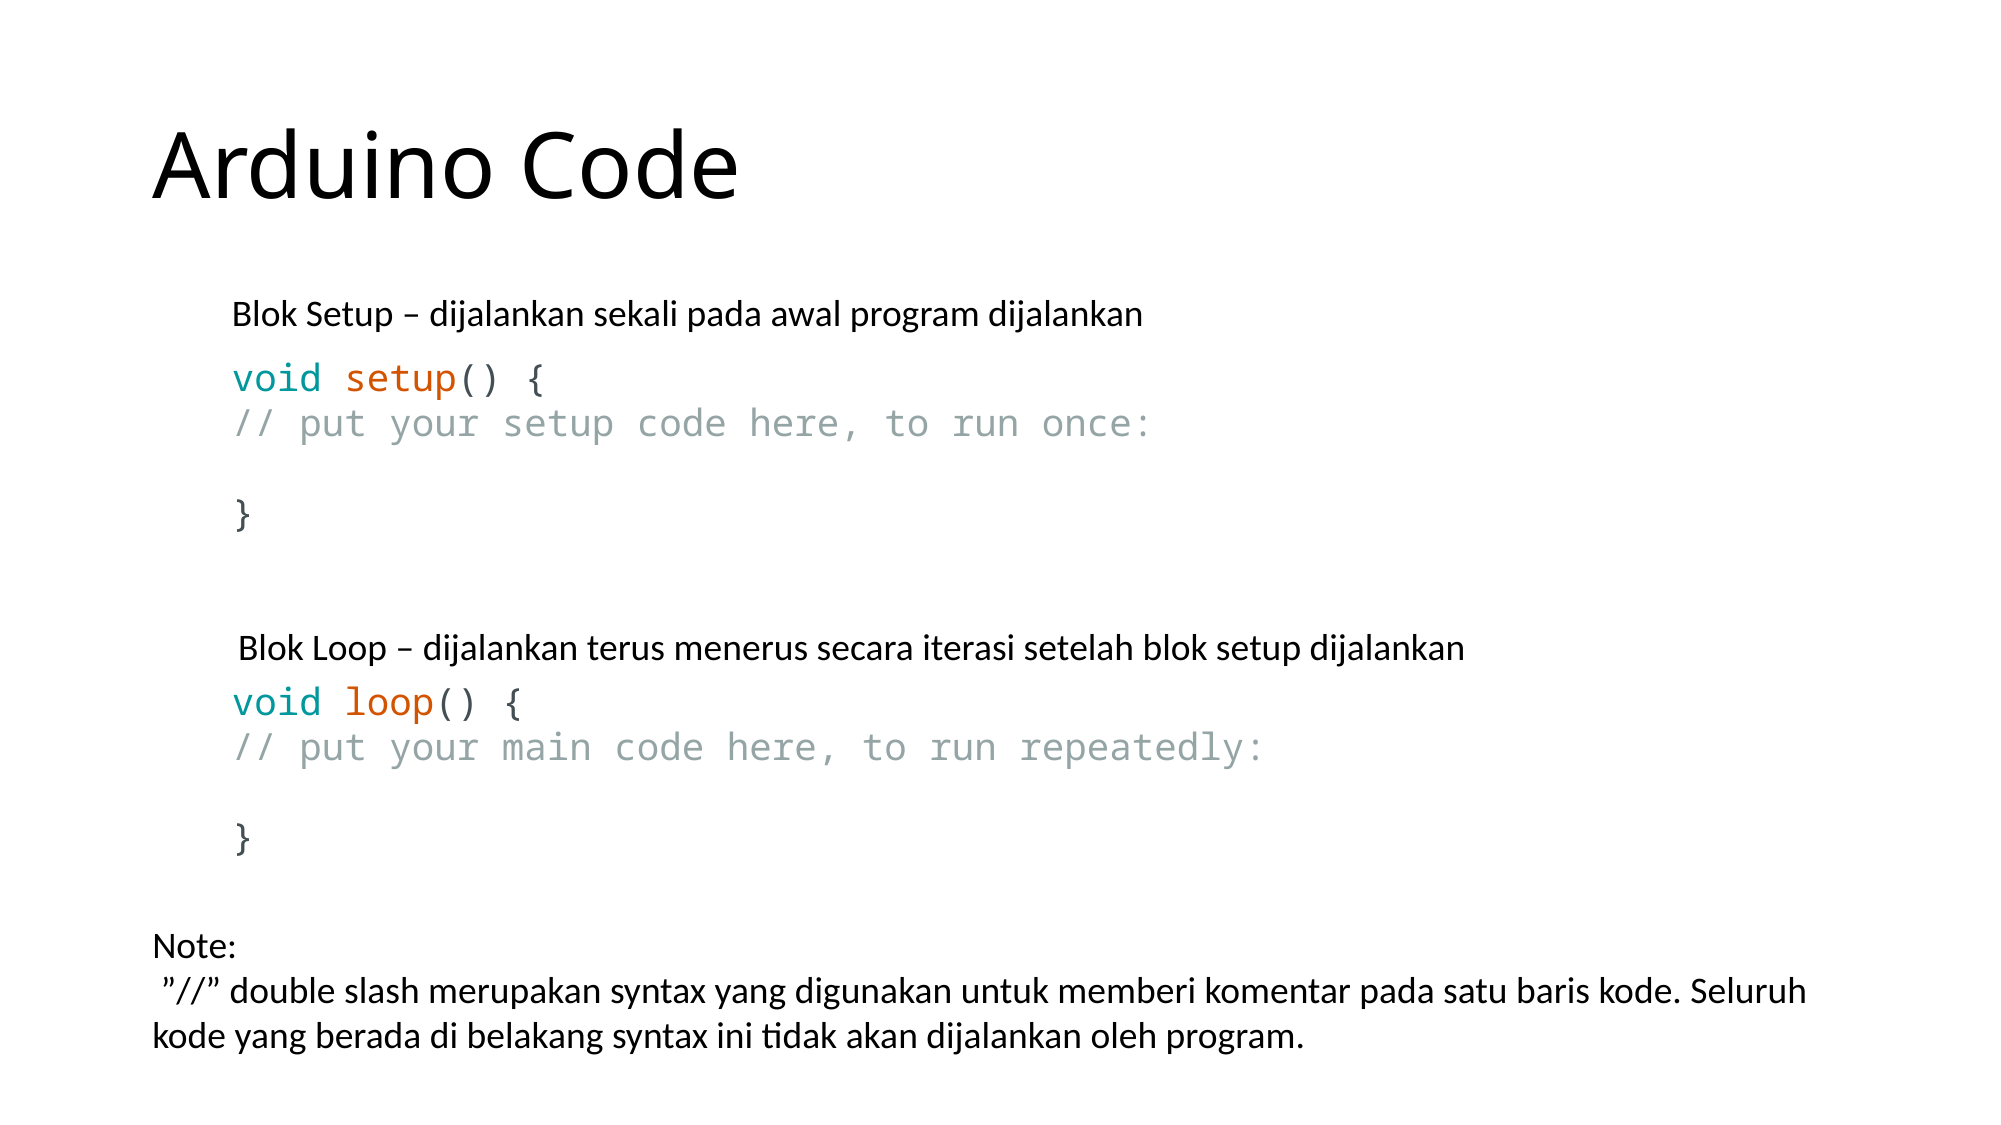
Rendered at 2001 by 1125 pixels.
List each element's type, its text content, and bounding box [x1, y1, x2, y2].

text_box void setup() { // put your setup code here, to run once: } [217, 346, 1374, 587]
text_box Blok Setup – dijalankan sekali pada awal program dijalankan [217, 281, 1571, 342]
text_box void loop() { // put your main code here, to run repeatedly: } [217, 670, 1343, 866]
title Arduino Code [137, 59, 1863, 278]
text_box Note: ”//” double slash merupakan syntax yang digunakan untuk memberi komentar pada satu baris kode. Seluruh kode yang berada di belakang syntax ini tidak akan dijalankan oleh program. [137, 913, 1880, 1064]
text_box Blok Loop – dijalankan terus menerus secara iterasi setelah blok setup dijalankan [223, 615, 1482, 676]
